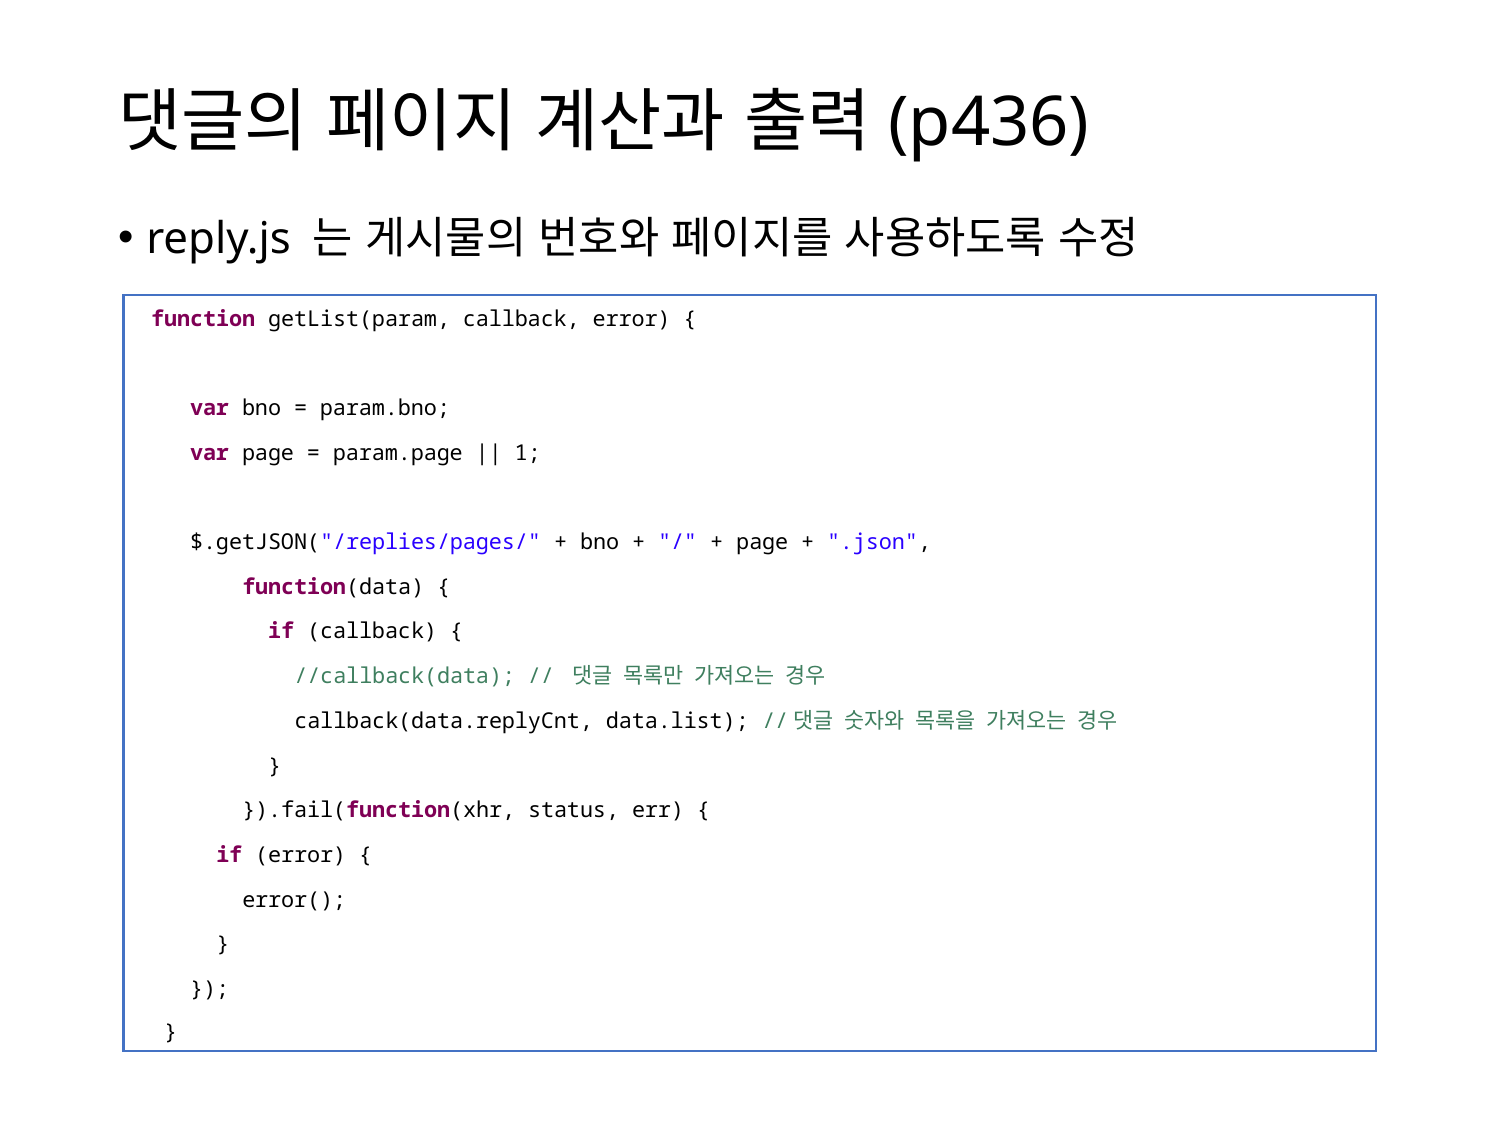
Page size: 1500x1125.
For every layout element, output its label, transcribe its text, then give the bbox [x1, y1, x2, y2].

title 댓글의 페이지 계산과 출력(p436) [103, 59, 1397, 188]
text_box function getList(param, callback, error) { var bno = param.bno; var page = param.page || 1; $.getJSON("/replies/pages/" + bno + "/" + page + ".json", function(data) { if (callback) { //callback(data); // 댓글 목록만 가져오는 경우 callback(data.replyCnt, data.list); //댓글 숫자와 목록을 가져오는 경우 } }).fail(function(xhr, status, err) { if (error) { error(); } }); } [122, 294, 1377, 1052]
list reply.js 는 게시물의 번호와 페이지를 사용하도록 수정 [103, 208, 1397, 1014]
